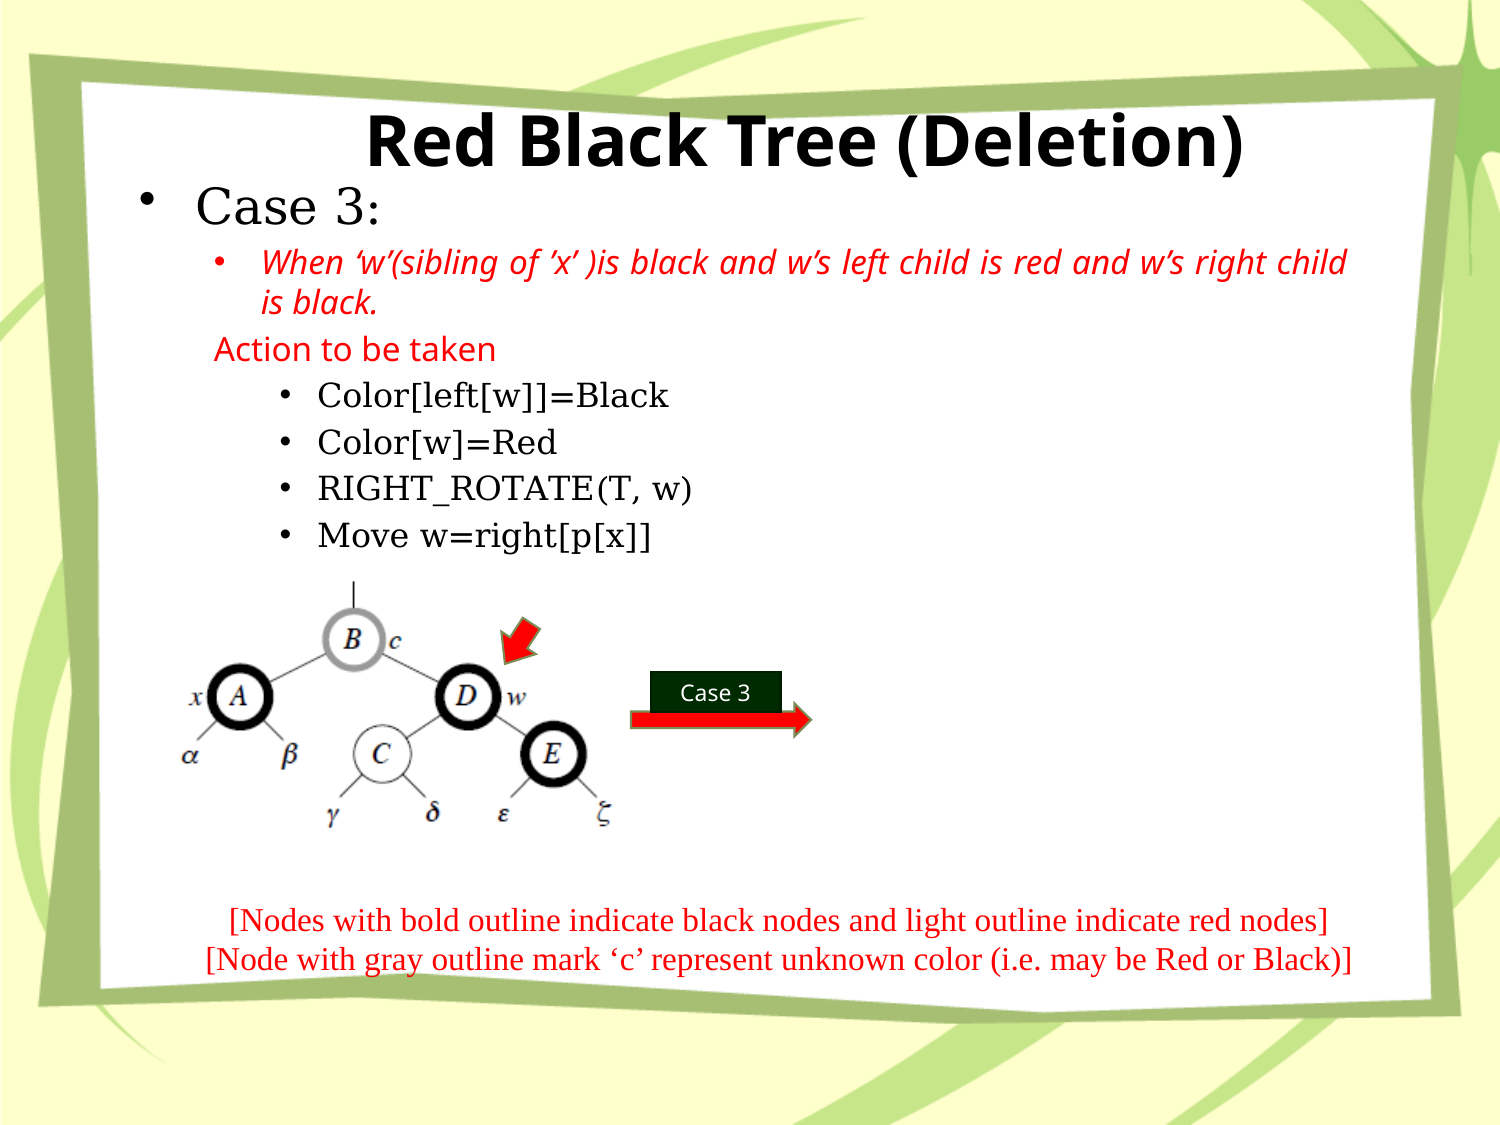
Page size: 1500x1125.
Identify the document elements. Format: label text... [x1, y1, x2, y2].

text_box [Nodes with bold outline indicate black nodes and light outline indicate red nodes] [Node with gray outline mark ‘c’ represent unknown color (i.e. may be Red or Black)] [140, 890, 1419, 1025]
text_box Case 3: When ‘w’(sibling of ’x’ )is black and w’s left child is red and w’s right child is black. Action to be taken Color[left[w]]=Black Color[w]=Red Right_Rotate(T, w) Move w=right[p[x]] [123, 167, 1365, 900]
title Red Black Tree (Deletion) [129, 78, 1480, 197]
picture [0, 0, 1500, 1125]
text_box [630, 671, 812, 737]
